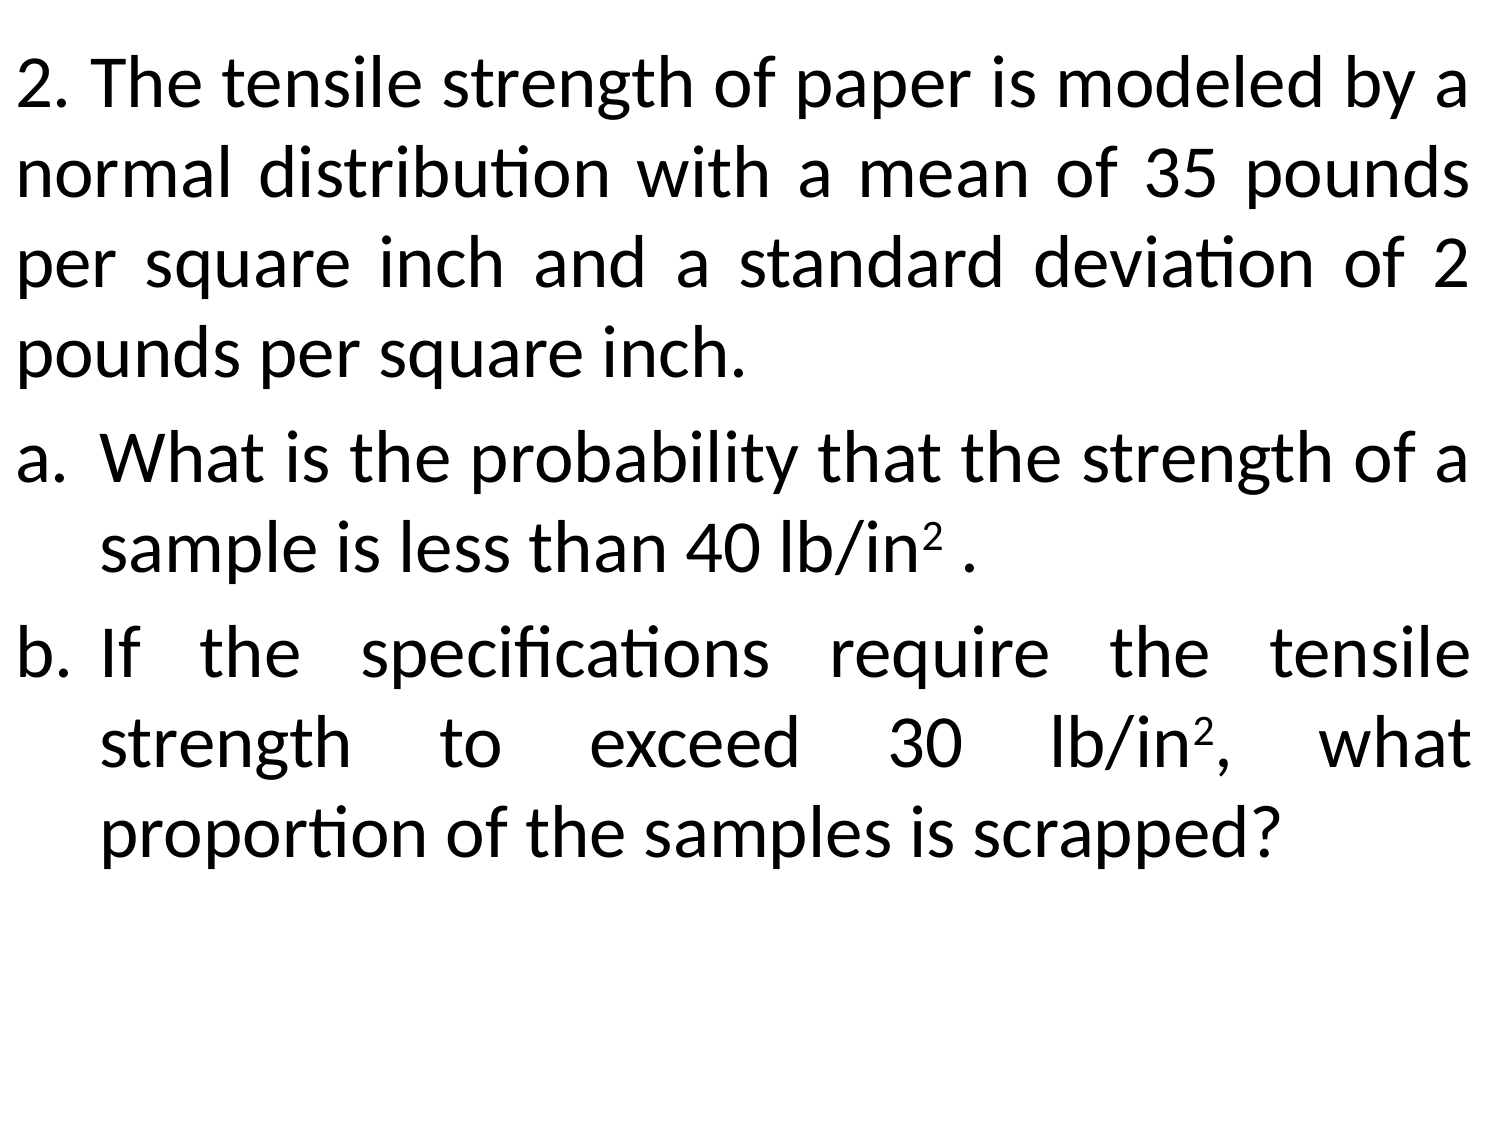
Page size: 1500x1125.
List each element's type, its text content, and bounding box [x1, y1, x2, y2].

subtitle 2. The tensile strength of paper is modeled by a normal distribution with a mean of 35 pounds per square inch and a standard deviation of 2 pounds per square inch. What is the probability that the strength of a sample is less than 40 lb/in2 . If the specifications require the tensile strength to exceed 30 lb/in2, what proportion of the samples is scrapped? [0, 24, 1488, 1088]
